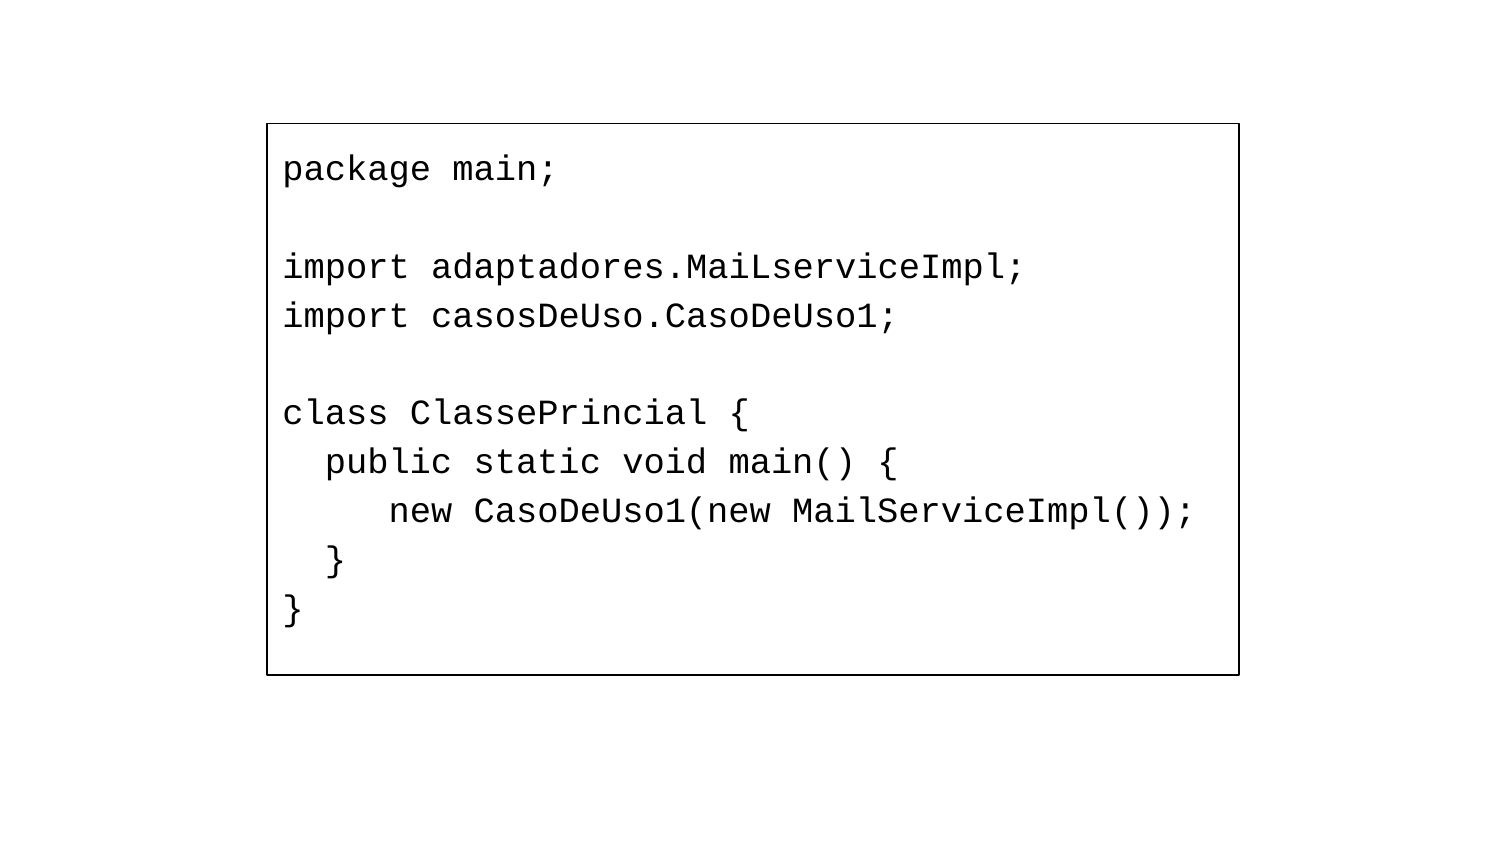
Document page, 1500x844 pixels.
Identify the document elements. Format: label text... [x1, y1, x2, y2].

text_box package main; import adaptadores.MaiLserviceImpl; import casosDeUso.CasoDeUso1; class ClassePrincial { public static void main() { new CasoDeUso1(new MailServiceImpl()); } } [267, 123, 1240, 676]
